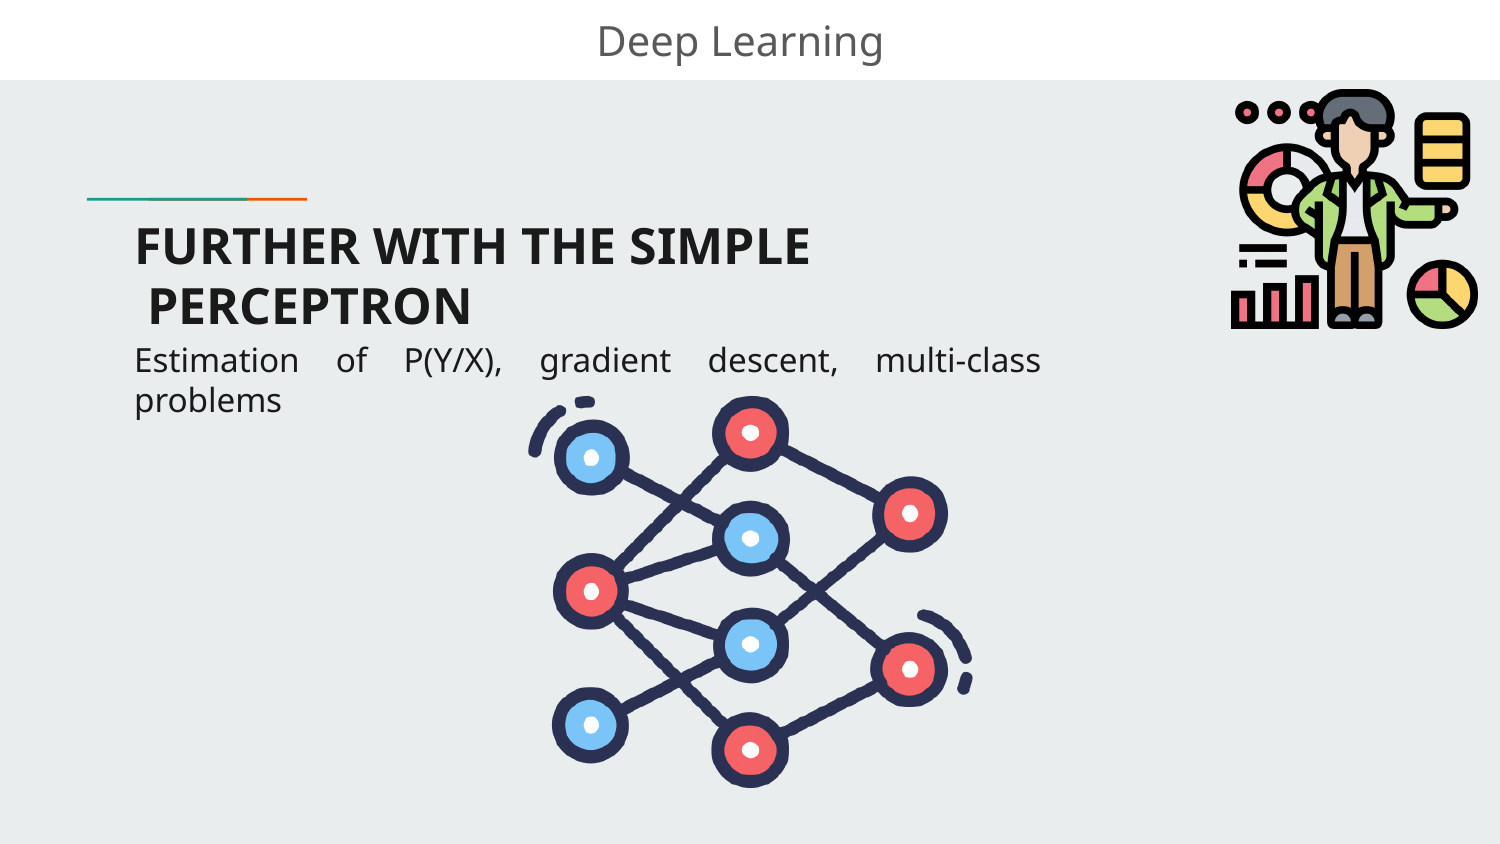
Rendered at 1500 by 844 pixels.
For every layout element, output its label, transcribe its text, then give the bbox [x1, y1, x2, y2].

title FURTHER WITH THE SIMPLE PERCEPTRON [119, 199, 1381, 349]
picture [518, 359, 982, 823]
subtitle Deep Learning [423, 0, 1058, 90]
picture [1231, 88, 1478, 330]
text_box Estimation of P(Y/X), gradient descent, multi-class problems [119, 324, 1058, 504]
